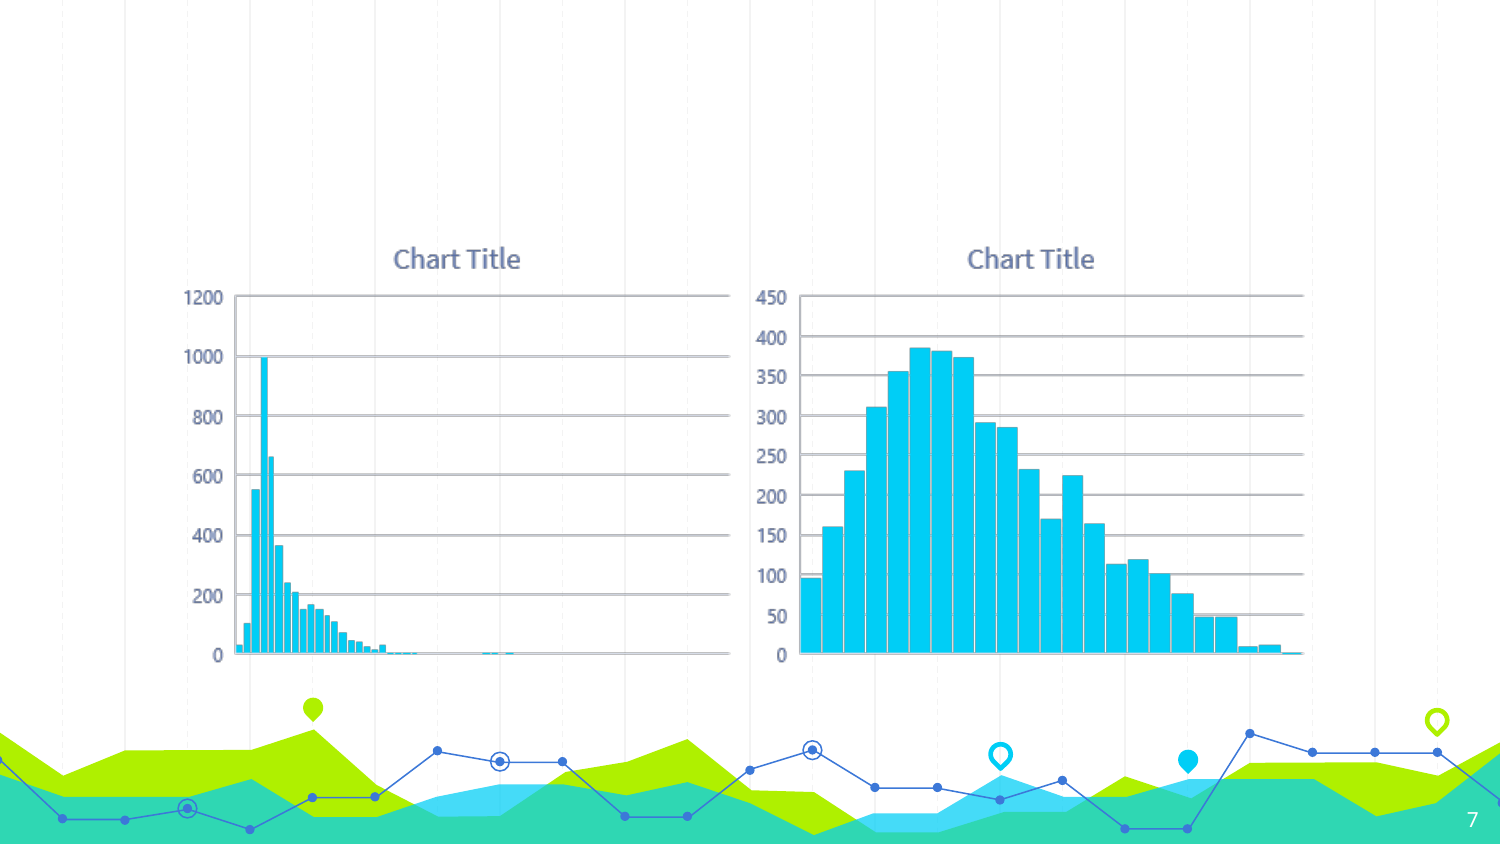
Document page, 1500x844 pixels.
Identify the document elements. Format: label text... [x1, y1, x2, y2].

picture [171, 230, 1320, 681]
slide_number 7 [1403, 791, 1494, 844]
